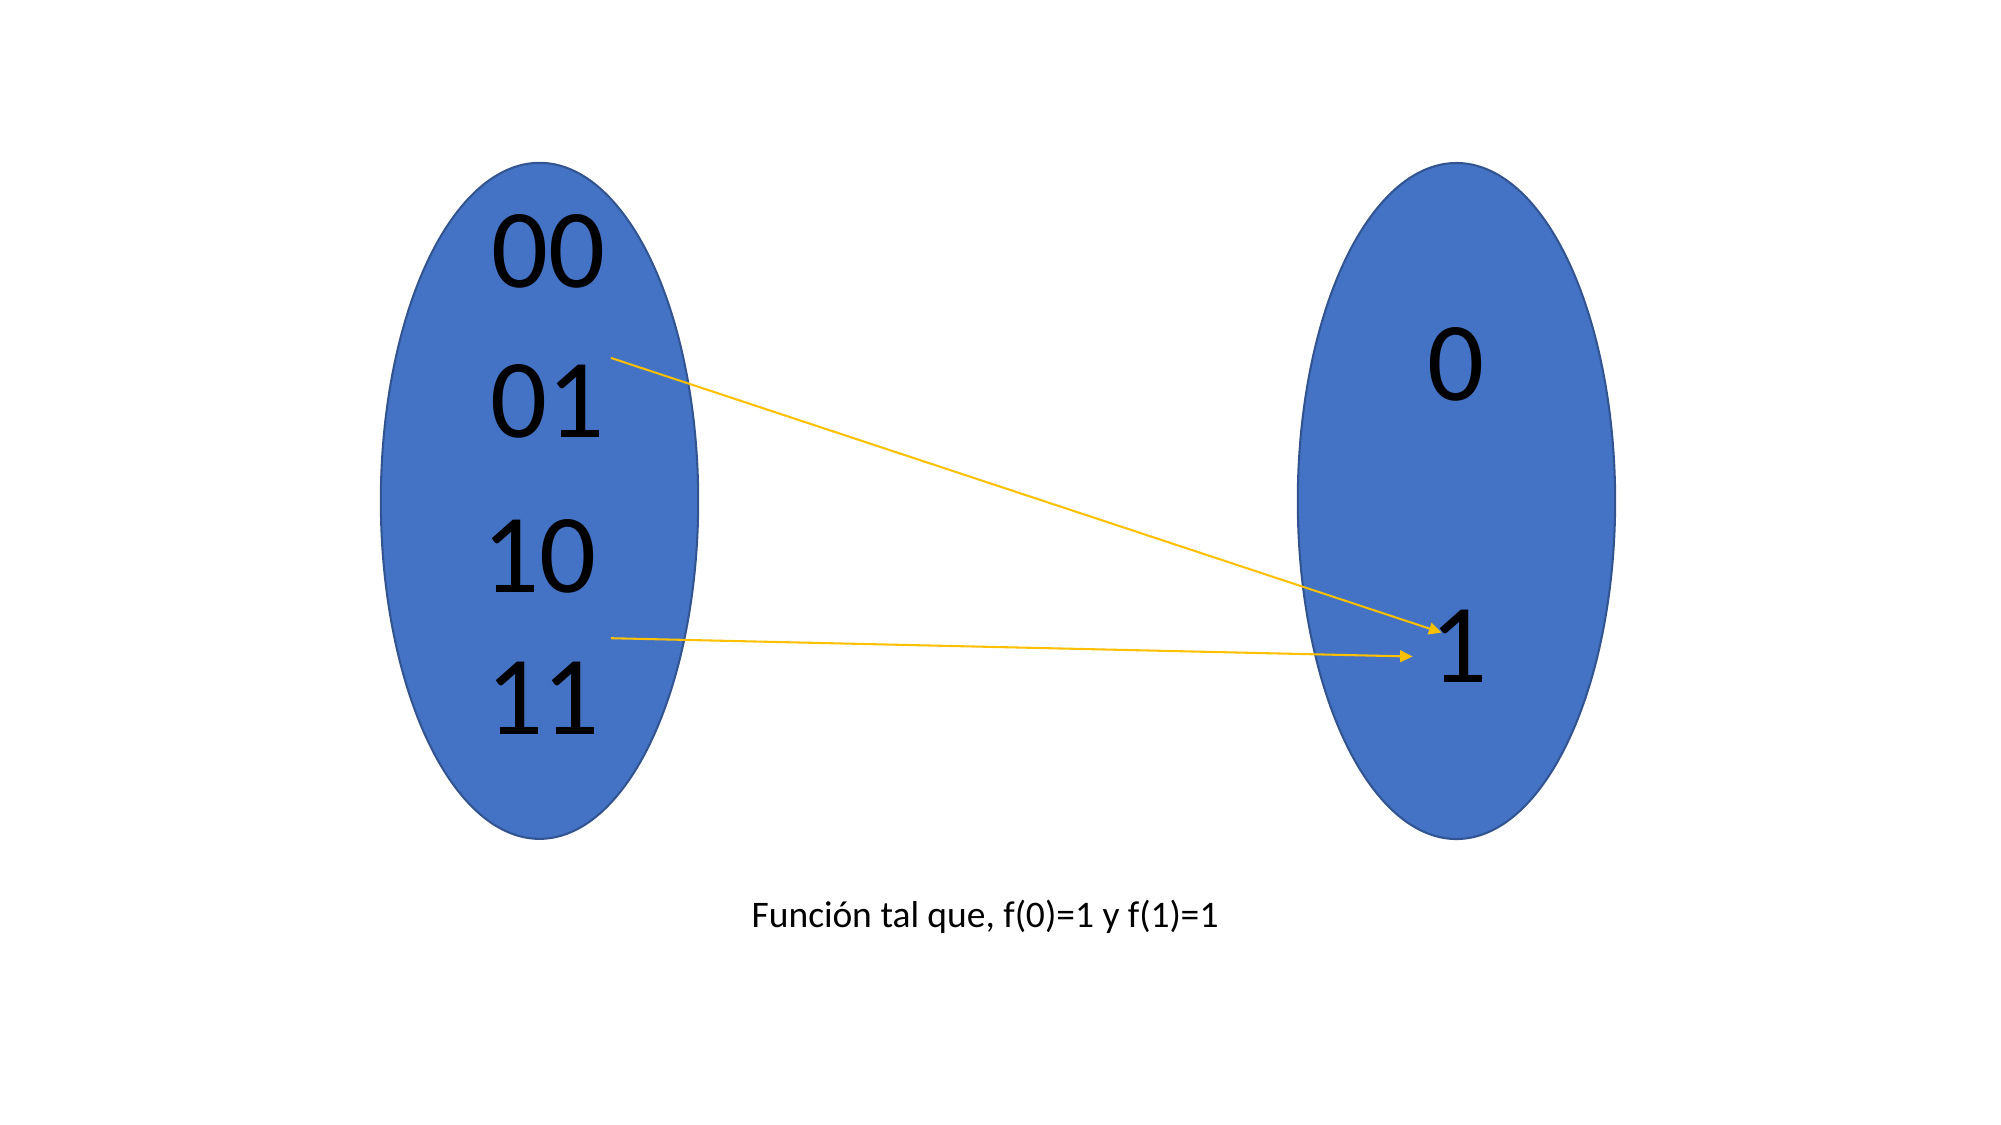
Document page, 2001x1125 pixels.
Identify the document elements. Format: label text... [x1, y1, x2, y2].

text_box 11 [471, 623, 616, 765]
text_box 1 [1415, 562, 1503, 713]
text_box [1309, 161, 1617, 841]
text_box 0 [1412, 280, 1501, 431]
text_box 10 [467, 472, 610, 623]
text_box [616, 633, 687, 638]
text_box [379, 189, 682, 840]
text_box 00 [476, 167, 621, 318]
text_box [620, 209, 685, 357]
text_box 01 [475, 317, 620, 468]
text_box Función tal que, f(0)=1 y f(1)=1 [736, 882, 1263, 943]
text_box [610, 638, 1413, 657]
text_box [511, 161, 568, 167]
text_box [610, 357, 1442, 633]
